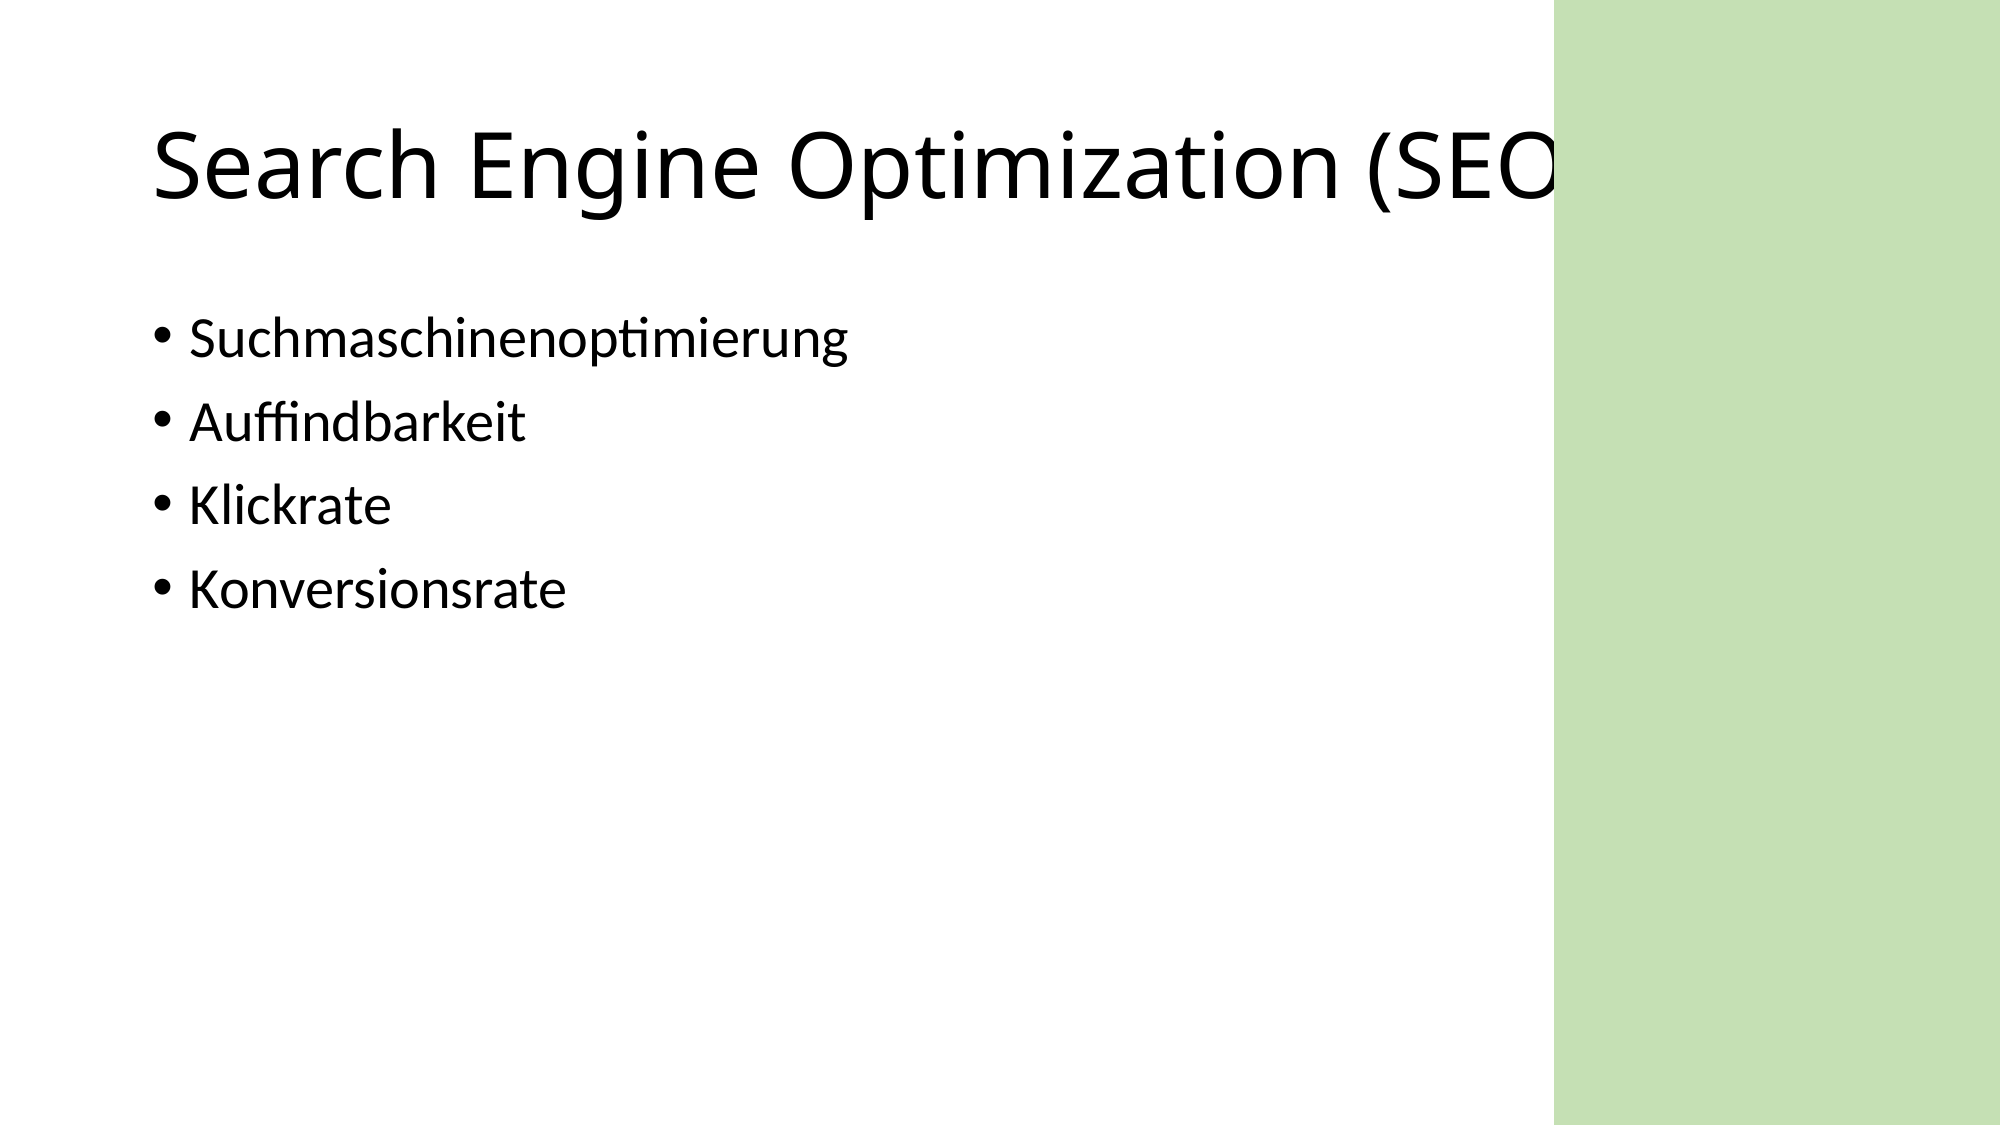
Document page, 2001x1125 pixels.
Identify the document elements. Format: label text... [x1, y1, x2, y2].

text_box [1554, 0, 2000, 1125]
title Search Engine Optimization (SEO) [137, 59, 1554, 278]
list Suchmaschinenoptimierung Auffindbarkeit Klickrate Konversionsrate [137, 299, 1554, 1014]
